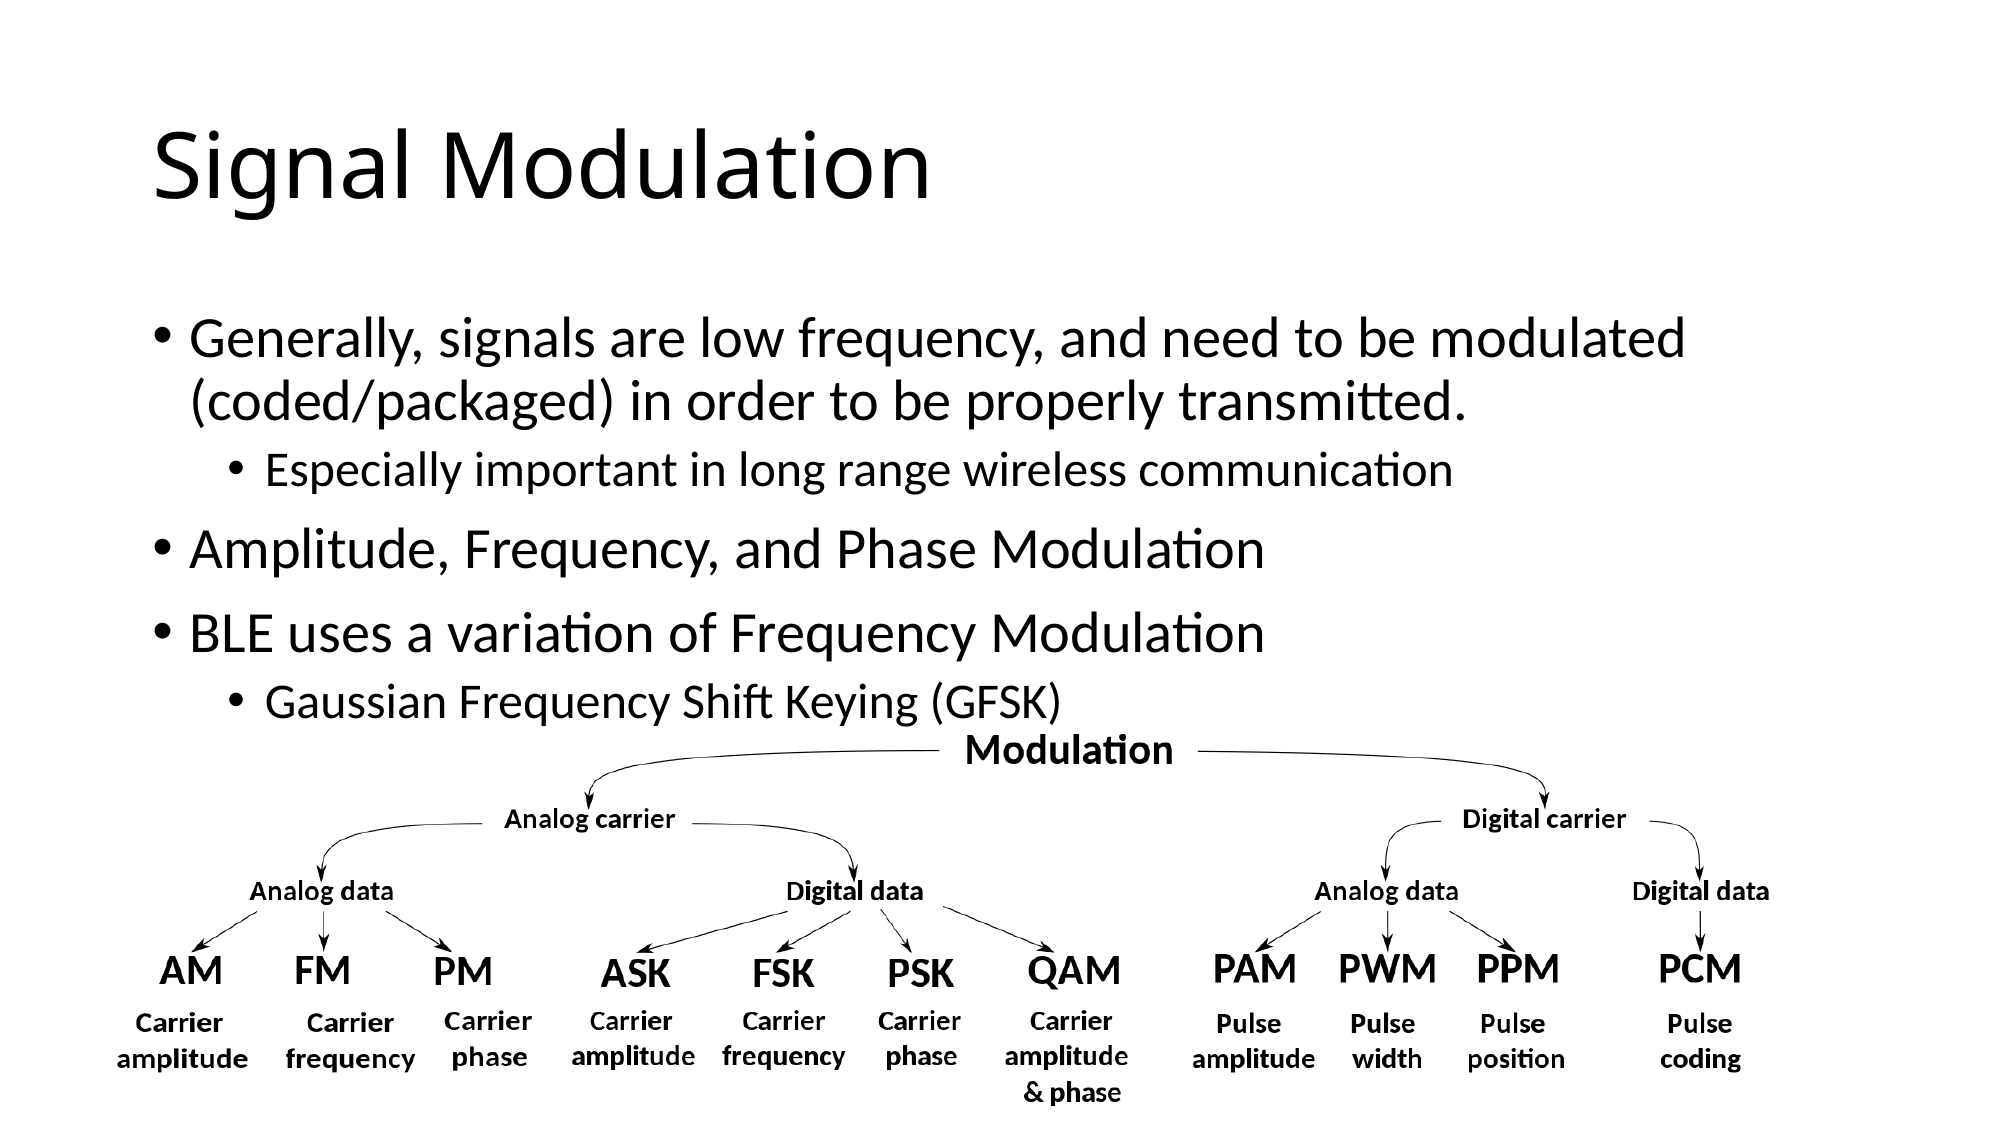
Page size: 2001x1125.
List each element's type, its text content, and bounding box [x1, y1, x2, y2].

list Generally, signals are low frequency, and need to be modulated (coded/packaged) in order to be properly transmitted. Especially important in long range wireless communication Amplitude, Frequency, and Phase Modulation BLE uses a variation of Frequency Modulation Gaussian Frequency Shift Keying (GFSK) [137, 299, 1863, 1014]
title Signal Modulation [137, 59, 1863, 278]
picture [98, 720, 1793, 1125]
